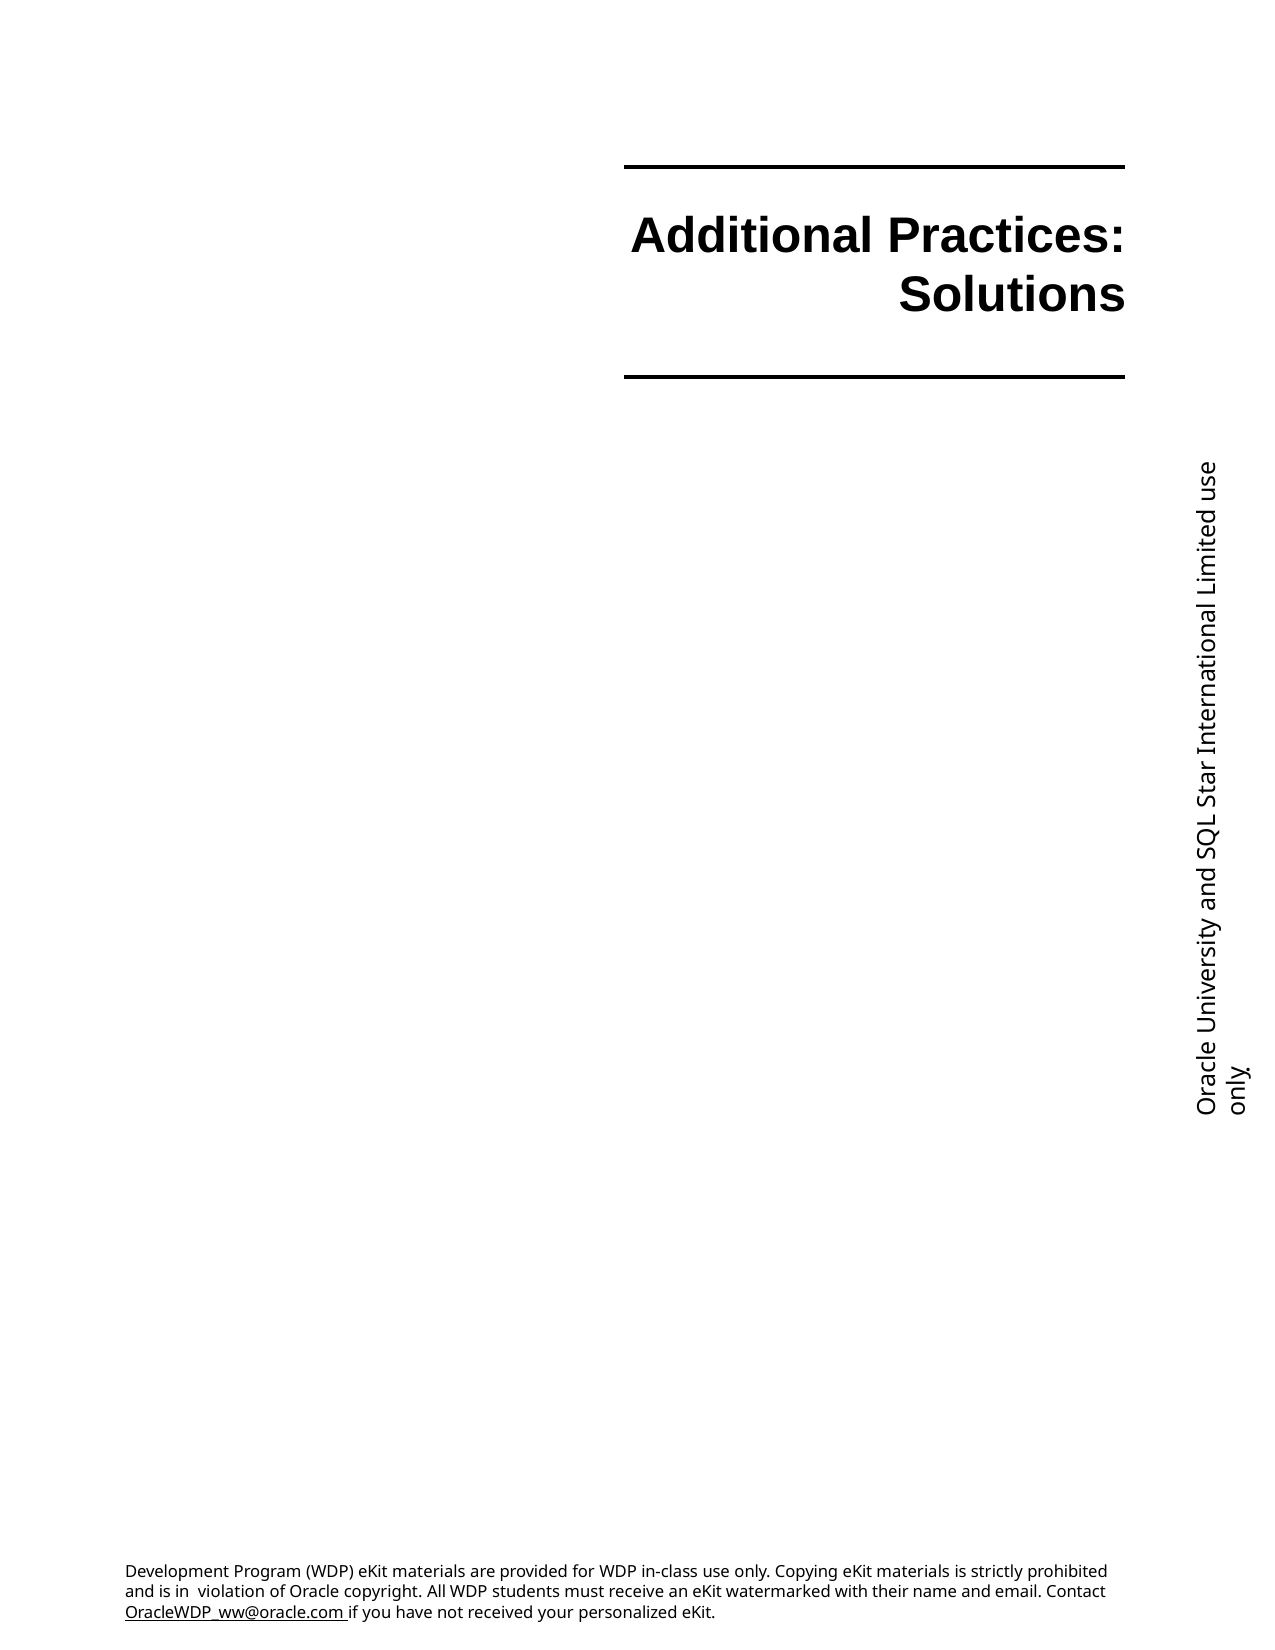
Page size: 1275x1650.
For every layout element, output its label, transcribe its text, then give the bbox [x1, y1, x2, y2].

text_box Development Program (WDP) eKit materials are provided for WDP in-class use only. Copying eKit materials is strictly prohibited and is in violation of Oracle copyright. All WDP students must receive an eKit watermarked with their name and email. Contact OracleWDP_ww@oracle.com if you have not received your personalized eKit. [122, 1557, 1135, 1625]
text_box Additional Practices: Solutions [625, 202, 1128, 322]
text_box Oracle University and SQL Star International Limited use onlyฺ [1189, 428, 1228, 1119]
